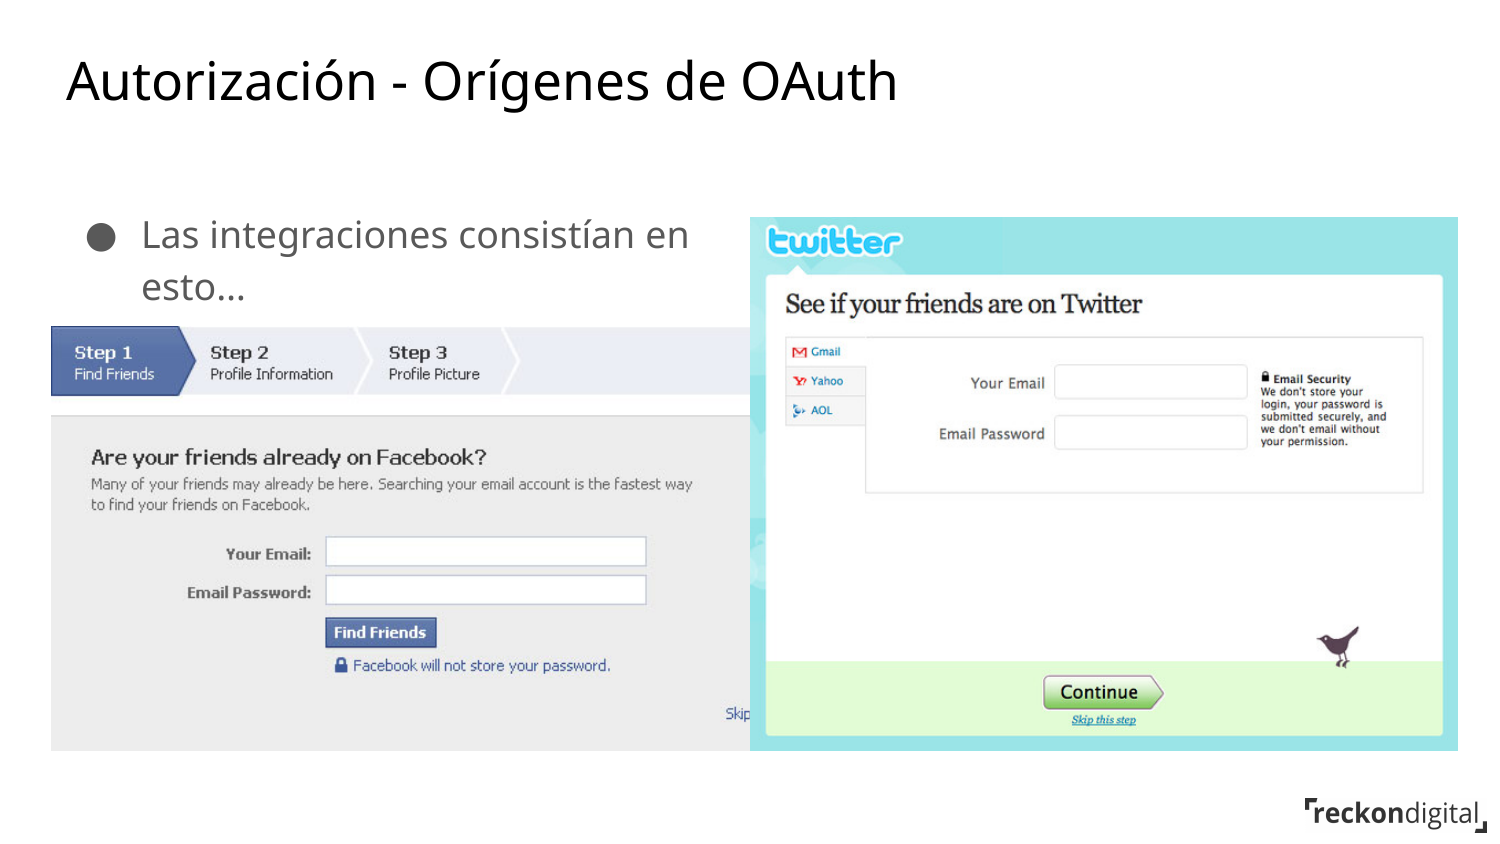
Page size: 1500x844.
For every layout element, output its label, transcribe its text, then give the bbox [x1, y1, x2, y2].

list Las integraciones consistían en esto… [51, 189, 750, 325]
picture [50, 217, 1459, 751]
picture [1305, 798, 1487, 833]
title Autorización - Orígenes de OAuth [51, 32, 1449, 127]
